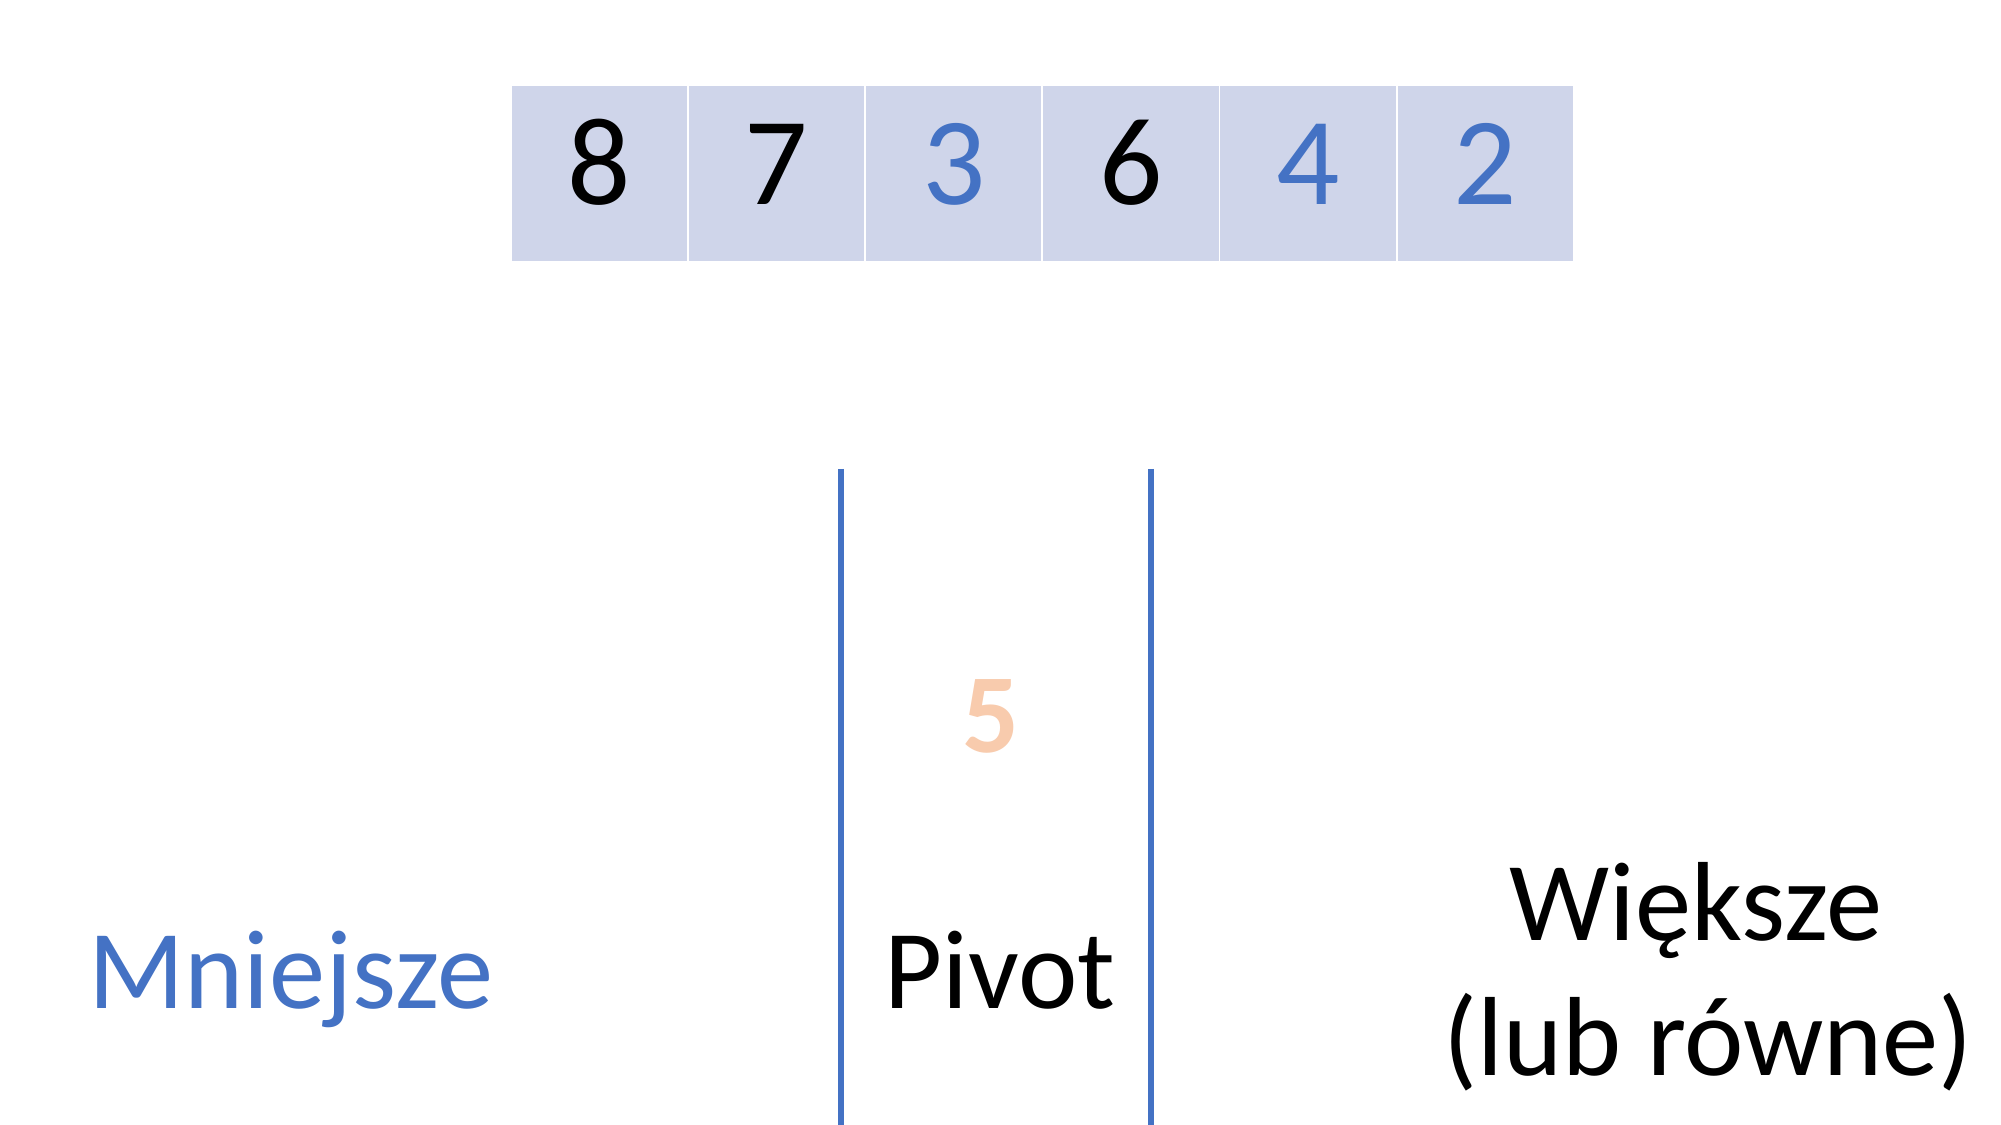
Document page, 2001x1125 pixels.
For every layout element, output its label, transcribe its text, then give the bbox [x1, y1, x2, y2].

table_header 8 [512, 86, 687, 261]
table_header 7 [689, 86, 864, 261]
table_header 2 [1398, 86, 1573, 261]
text_box Mniejsze [73, 888, 509, 1039]
table_header 3 [866, 86, 1041, 261]
text_box Większe (lub równe) [1428, 820, 1989, 1106]
text_box 5 [947, 632, 1035, 783]
text_box Pivot [869, 888, 1131, 1039]
table_header 4 [1220, 86, 1396, 261]
table_header 6 [1043, 86, 1219, 261]
